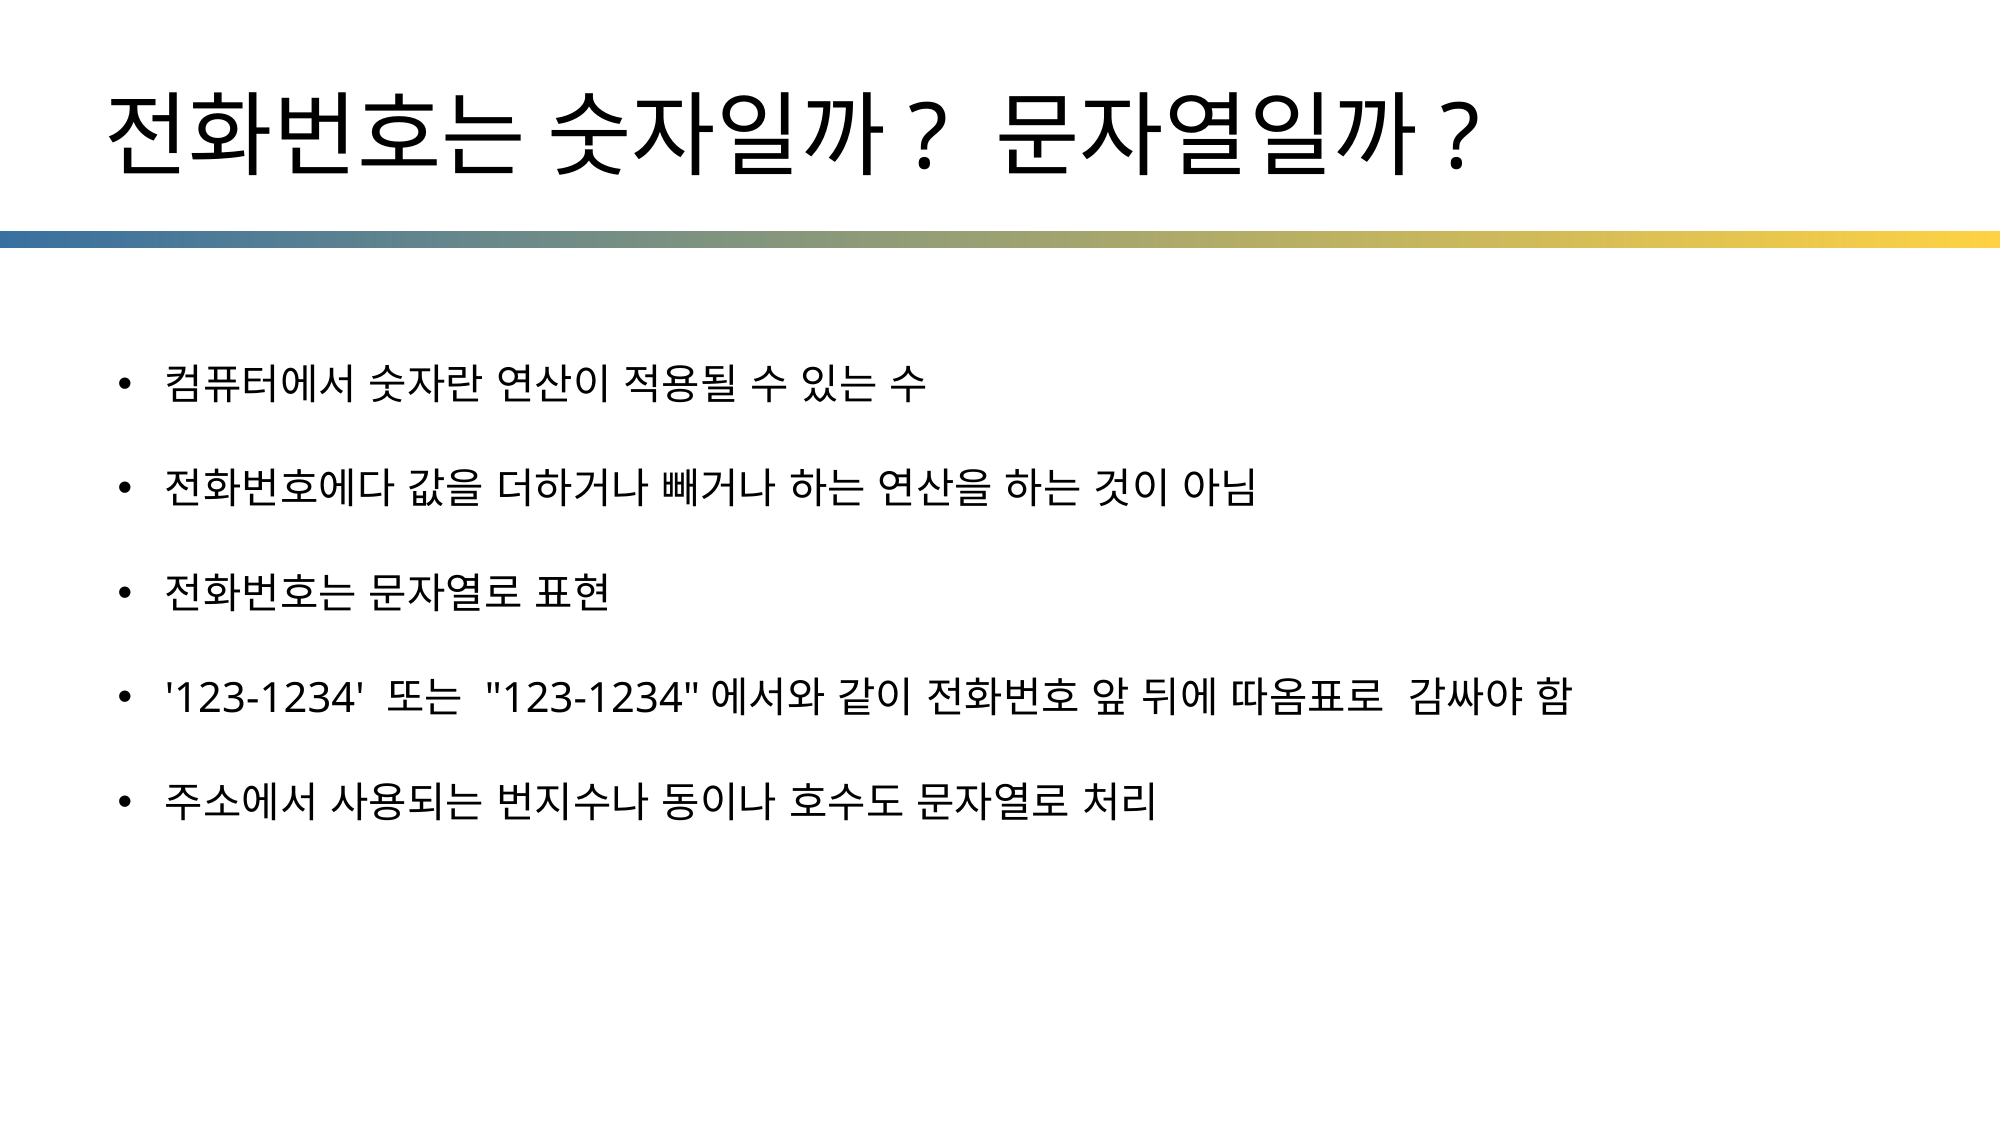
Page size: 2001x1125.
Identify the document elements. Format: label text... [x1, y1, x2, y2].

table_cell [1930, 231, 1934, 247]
text_box 컴퓨터에서 숫자란 연산이 적용될 수 있는 수 전화번호에다 값을 더하거나 빼거나 하는 연산을 하는 것이 아님 전화번호는 문자열로 표현 '123-1234' 또는 "123-1234"에서와 같이 전화번호 앞 뒤에 따옴표로 감싸야 함 주소에서 사용되는 번지수나 동이나 호수도 문자열로 처리 [115, 355, 1713, 826]
title 전화번호는 숫자일까? 문자열일까? [102, 36, 1538, 227]
